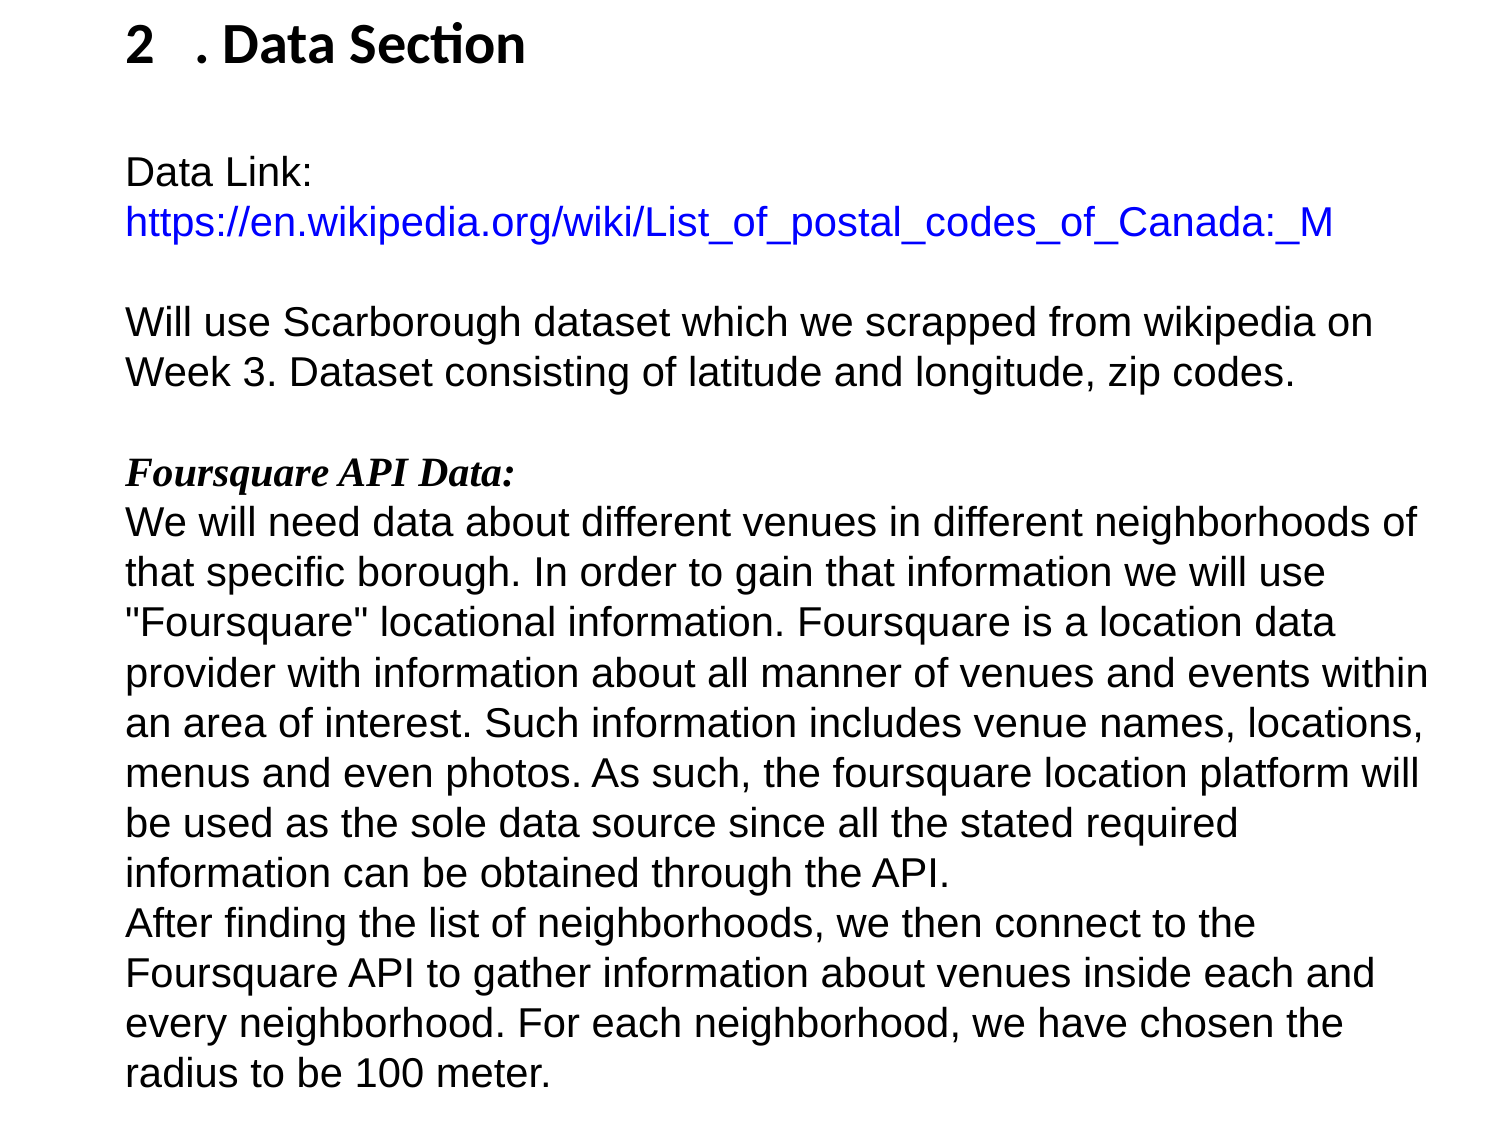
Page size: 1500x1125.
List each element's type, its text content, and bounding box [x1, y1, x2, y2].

text_box 2 . Data Section Data Link: https://en.wikipedia.org/wiki/List_of_postal_codes_of_Canada:_M Will use Scarborough dataset which we scrapped from wikipedia on Week 3. Dataset consisting of latitude and longitude, zip codes. Foursquare API Data: We will need data about different venues in different neighborhoods of that specific borough. In order to gain that information we will use "Foursquare" locational information. Foursquare is a location data provider with information about all manner of venues and events within an area of interest. Such information includes venue names, locations, menus and even photos. As such, the foursquare location platform will be used as the sole data source since all the stated required information can be obtained through the API. After finding the list of neighborhoods, we then connect to the Foursquare API to gather information about venues inside each and every neighborhood. For each neighborhood, we have chosen the radius to be 100 meter. [125, 5, 1450, 1096]
